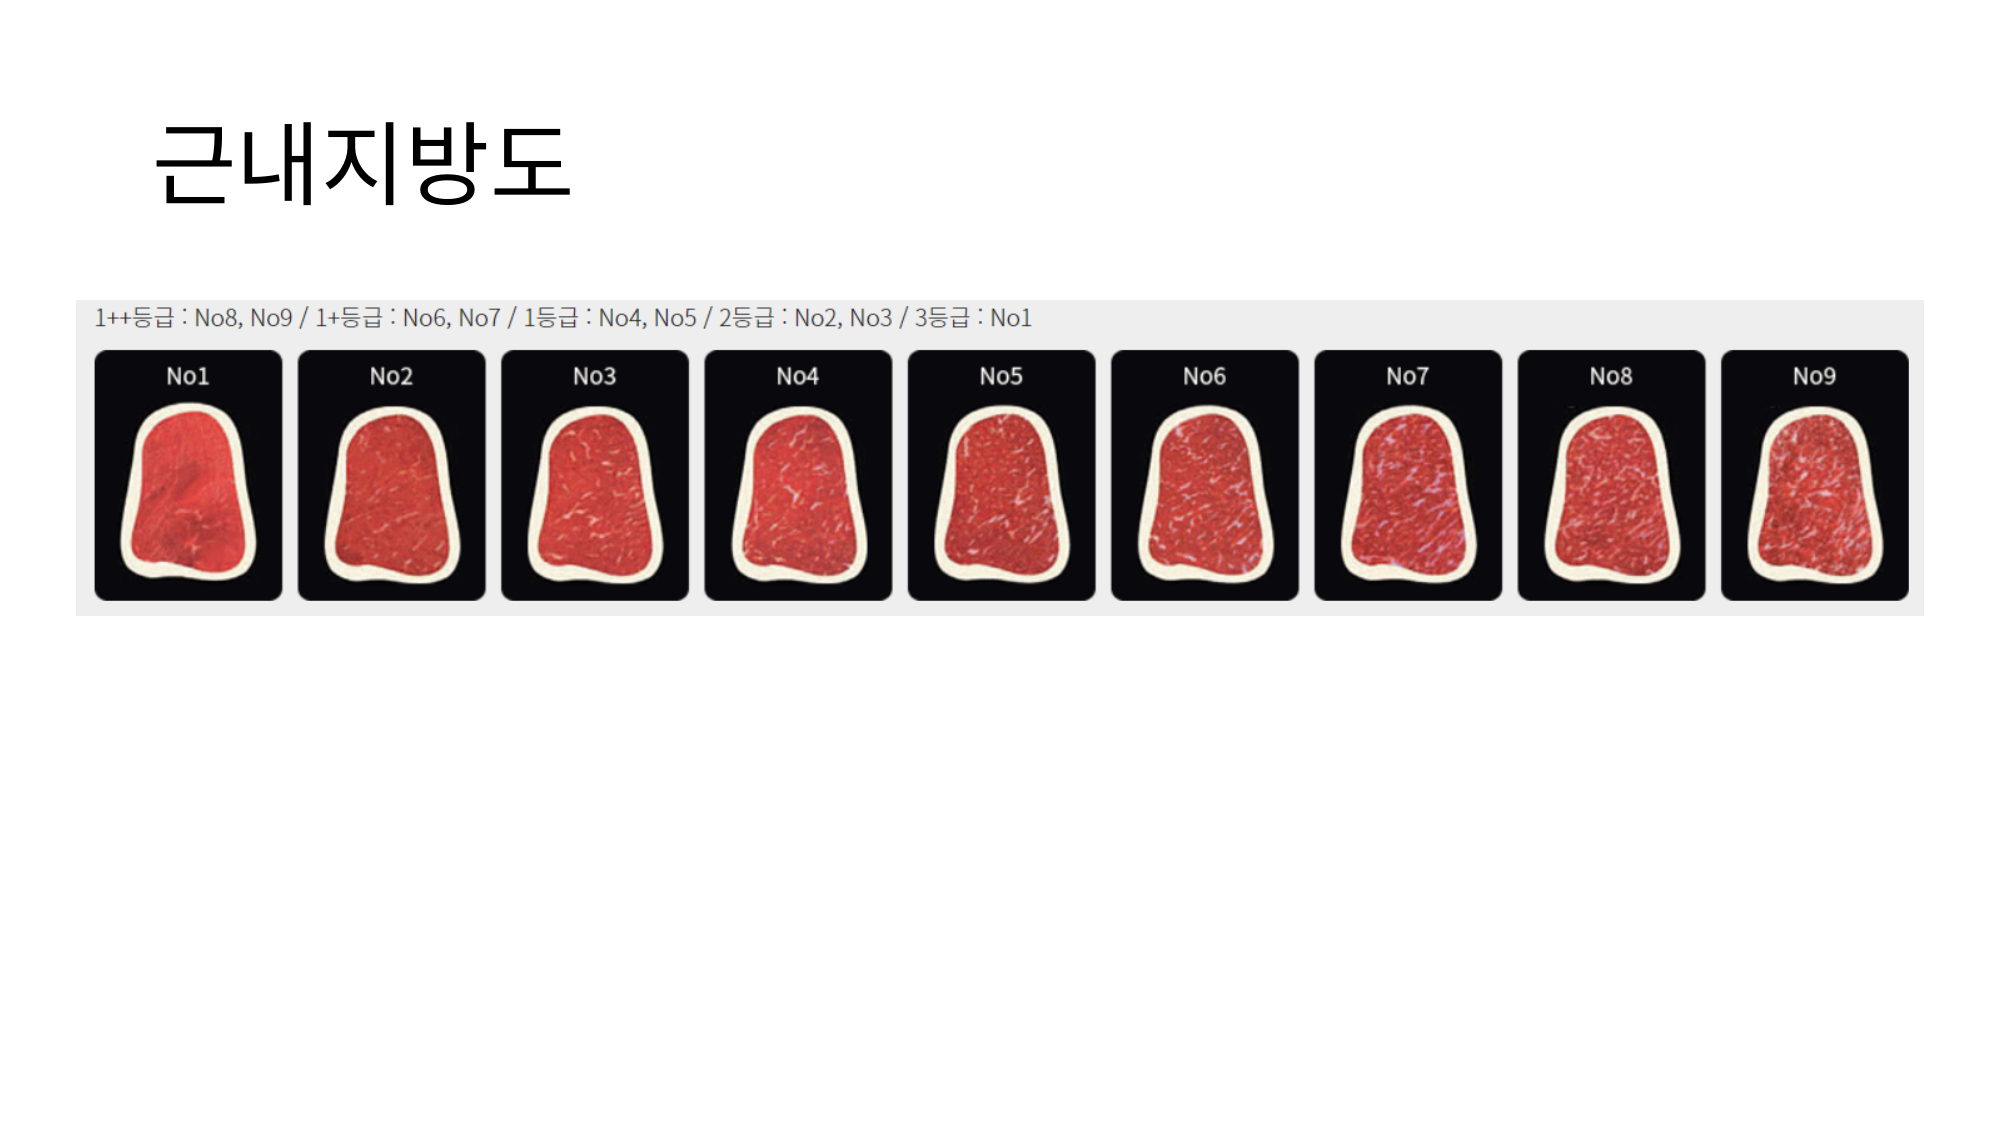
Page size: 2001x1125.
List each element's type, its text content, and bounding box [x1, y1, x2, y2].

picture [76, 300, 1924, 616]
title 근내지방도 [137, 59, 1863, 278]
